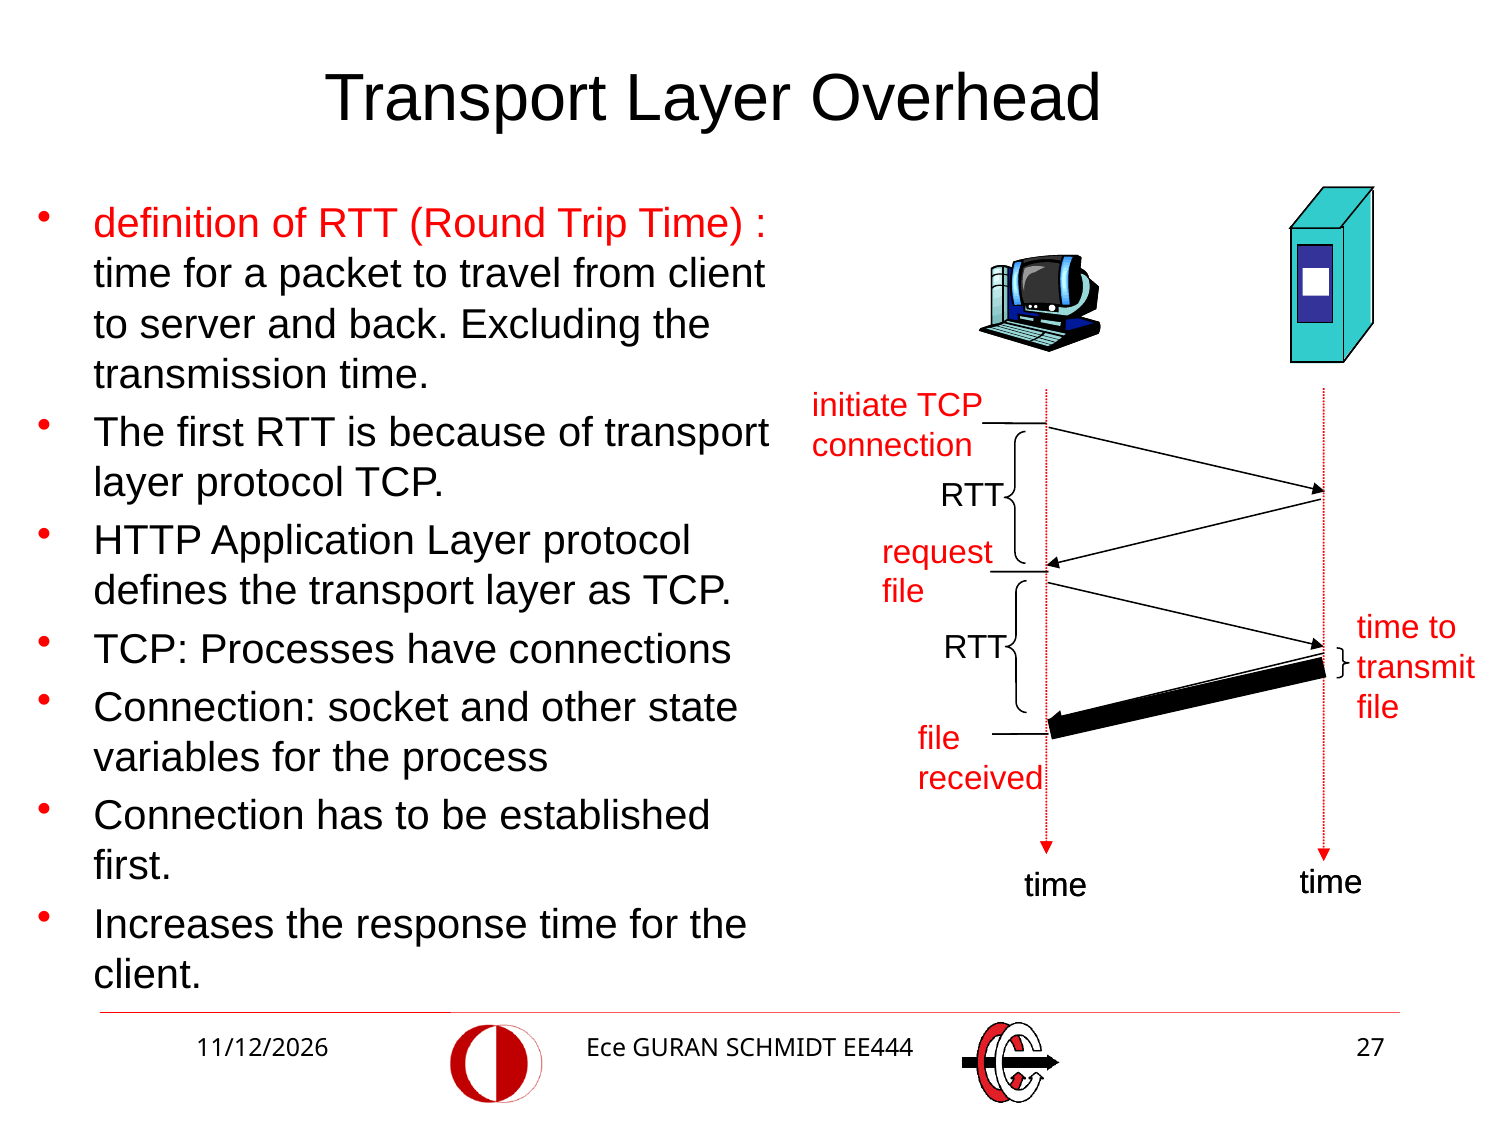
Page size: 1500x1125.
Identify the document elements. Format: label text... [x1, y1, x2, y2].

list definition of RTT (Round Trip Time) : time for a packet to travel from client to server and back. Excluding the transmission time. The first RTT is because of transport layer protocol TCP. HTTP Application Layer protocol defines the transport layer as TCP. TCP: Processes have connections Connection: socket and other state variables for the process Connection has to be established first. Increases the response time for the client. [22, 188, 790, 952]
text_box file received [903, 708, 1059, 804]
text_box RTT [925, 466, 1020, 521]
text_box [1047, 582, 1324, 650]
text_box [1336, 647, 1342, 678]
text_box [1048, 427, 1324, 495]
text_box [978, 253, 1103, 352]
title Transport Layer Overhead [39, 0, 1389, 188]
picture [954, 1019, 1064, 1106]
text_box time [1009, 856, 1103, 911]
slide_number 27 [1074, 1024, 1400, 1103]
text_box time [1284, 853, 1378, 908]
text_box [1047, 499, 1321, 569]
text_box [1040, 841, 1053, 854]
text_box RTT [928, 617, 1023, 672]
text_box [1317, 846, 1330, 853]
footer Ece GURAN SCHMIDT EE444 [512, 1024, 988, 1103]
text_box request file [867, 522, 1009, 617]
text_box [1014, 431, 1026, 564]
text_box [1049, 652, 1325, 723]
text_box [1290, 187, 1374, 364]
text_box initiate TCP connection [797, 376, 999, 471]
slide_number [99, 1024, 425, 1103]
text_box time to transmit file [1342, 598, 1500, 733]
picture [448, 1023, 543, 1103]
text_box [1015, 580, 1027, 708]
